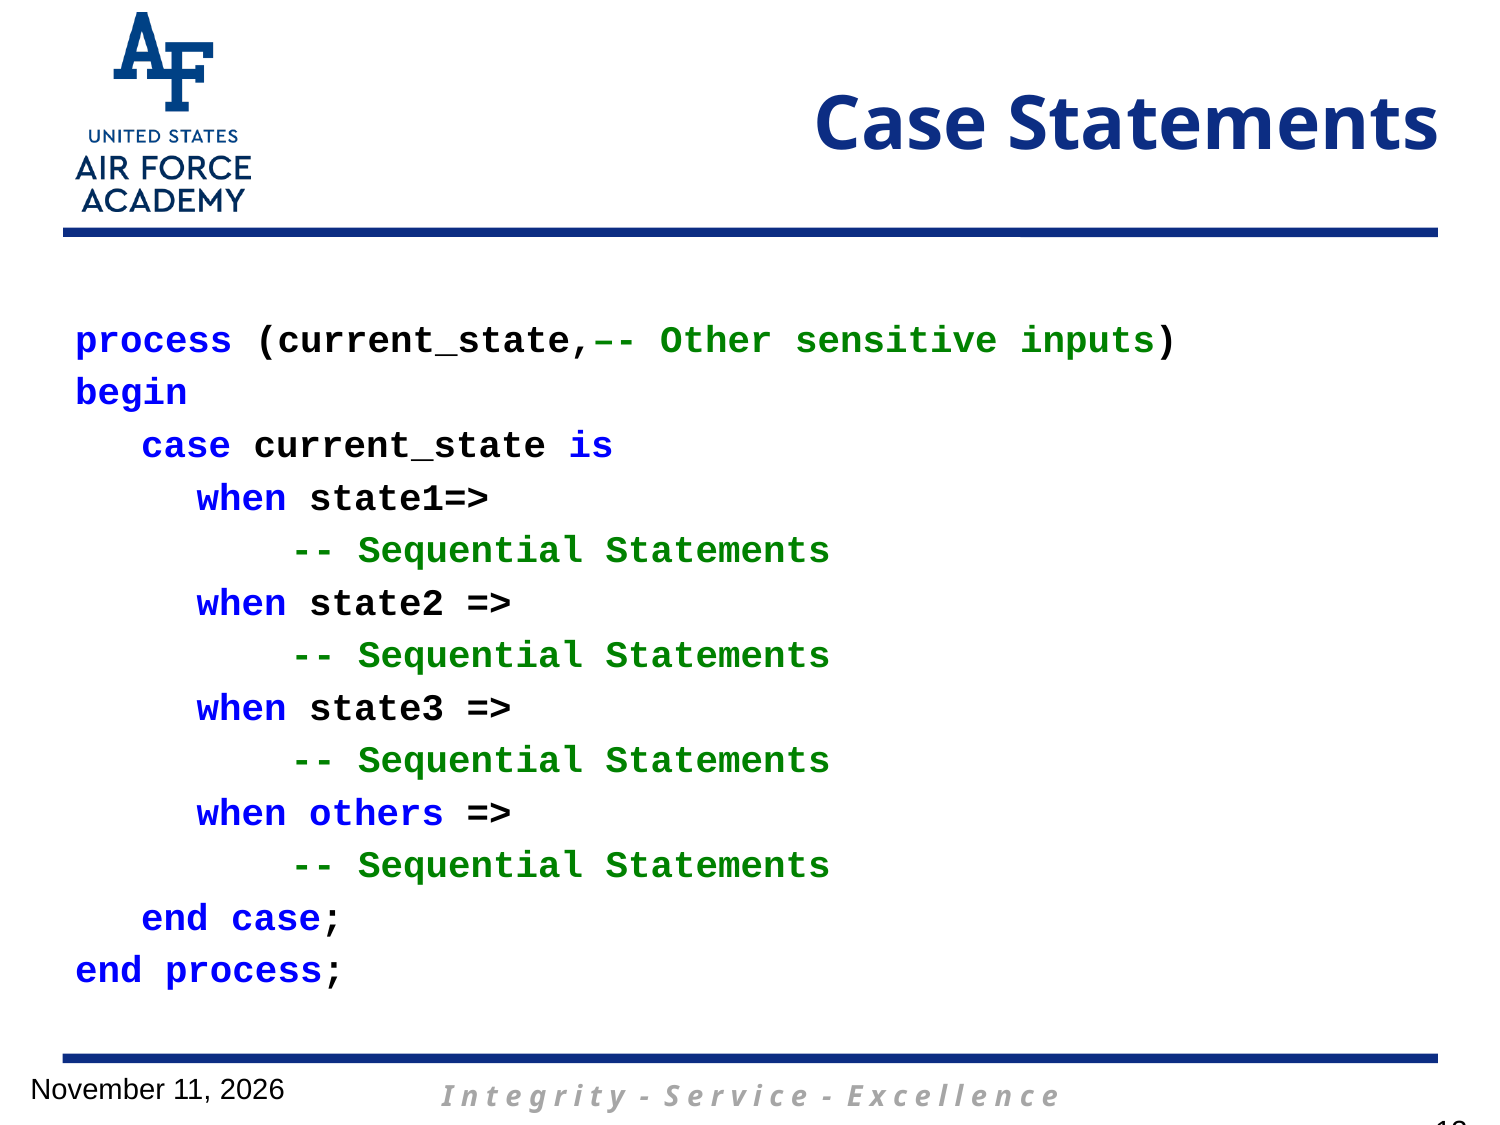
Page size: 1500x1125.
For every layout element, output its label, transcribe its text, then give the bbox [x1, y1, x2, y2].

picture [75, 12, 251, 212]
list process (current_state,–- Other sensitive inputs) begin case current_state is when state1=> -- Sequential Statements when state2 => -- Sequential Statements when state3 => -- Sequential Statements when others => -- Sequential Statements end case; end process; [59, 239, 1441, 1051]
title Case Statements [299, 29, 1456, 211]
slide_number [15, 1028, 366, 1107]
slide_number 13 [1402, 1069, 1500, 1125]
